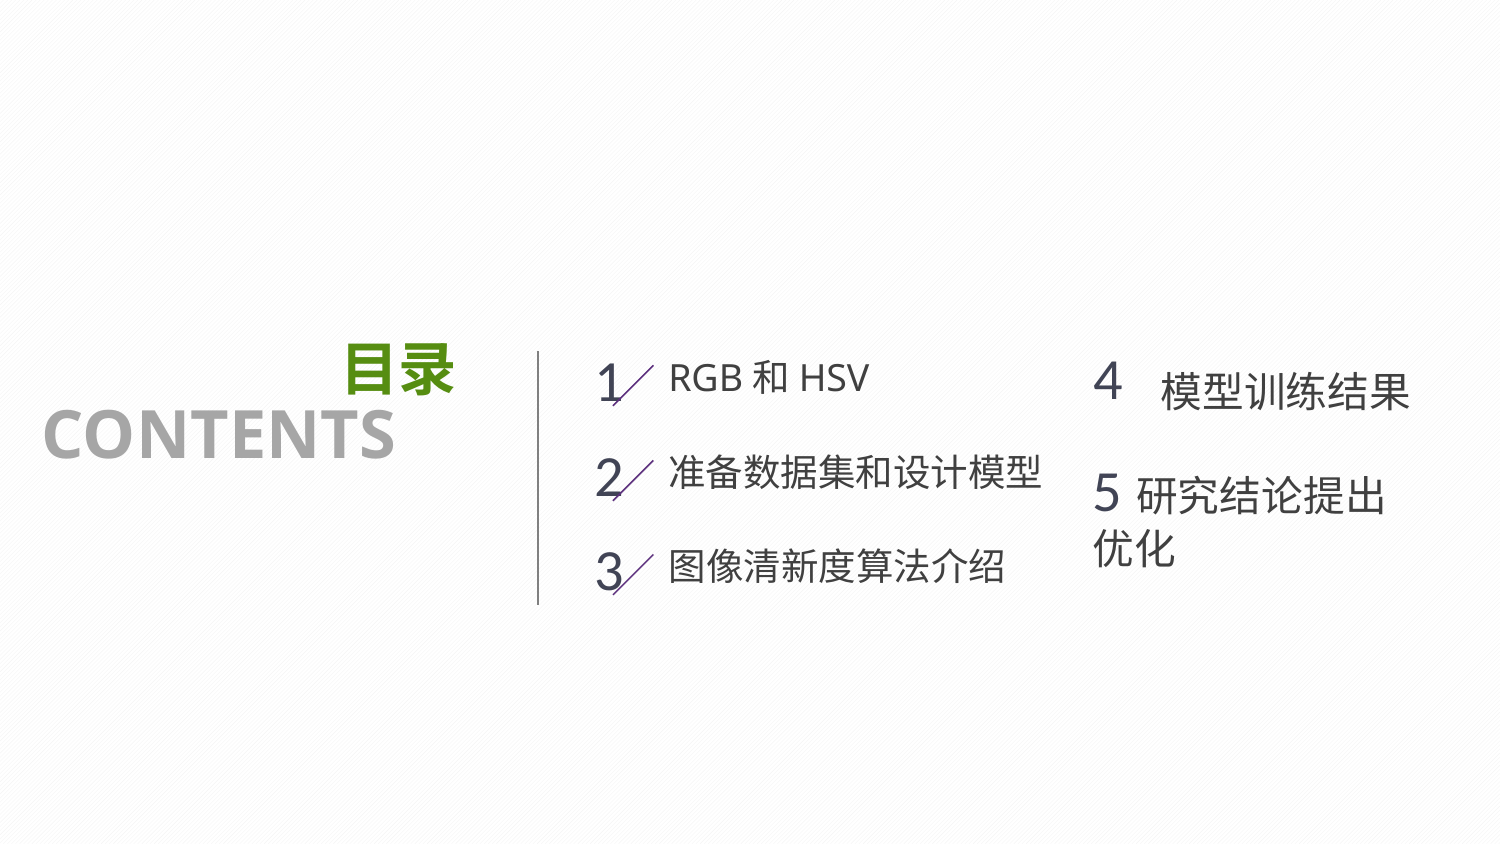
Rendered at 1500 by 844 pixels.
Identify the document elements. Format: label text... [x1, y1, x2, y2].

text_box 图像清新度算法介绍 [658, 535, 1021, 596]
text_box 4 [1078, 333, 1138, 419]
text_box 准备数据集和设计模型 [658, 441, 1059, 502]
text_box 模型训练结果 [1145, 357, 1466, 423]
text_box 5研究结论提出优化 [1077, 445, 1431, 651]
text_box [578, 524, 654, 612]
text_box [578, 335, 654, 422]
text_box 目录 [325, 324, 472, 409]
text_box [578, 430, 654, 517]
text_box CONTENTS [26, 384, 533, 480]
text_box RGB和HSV [658, 346, 896, 407]
